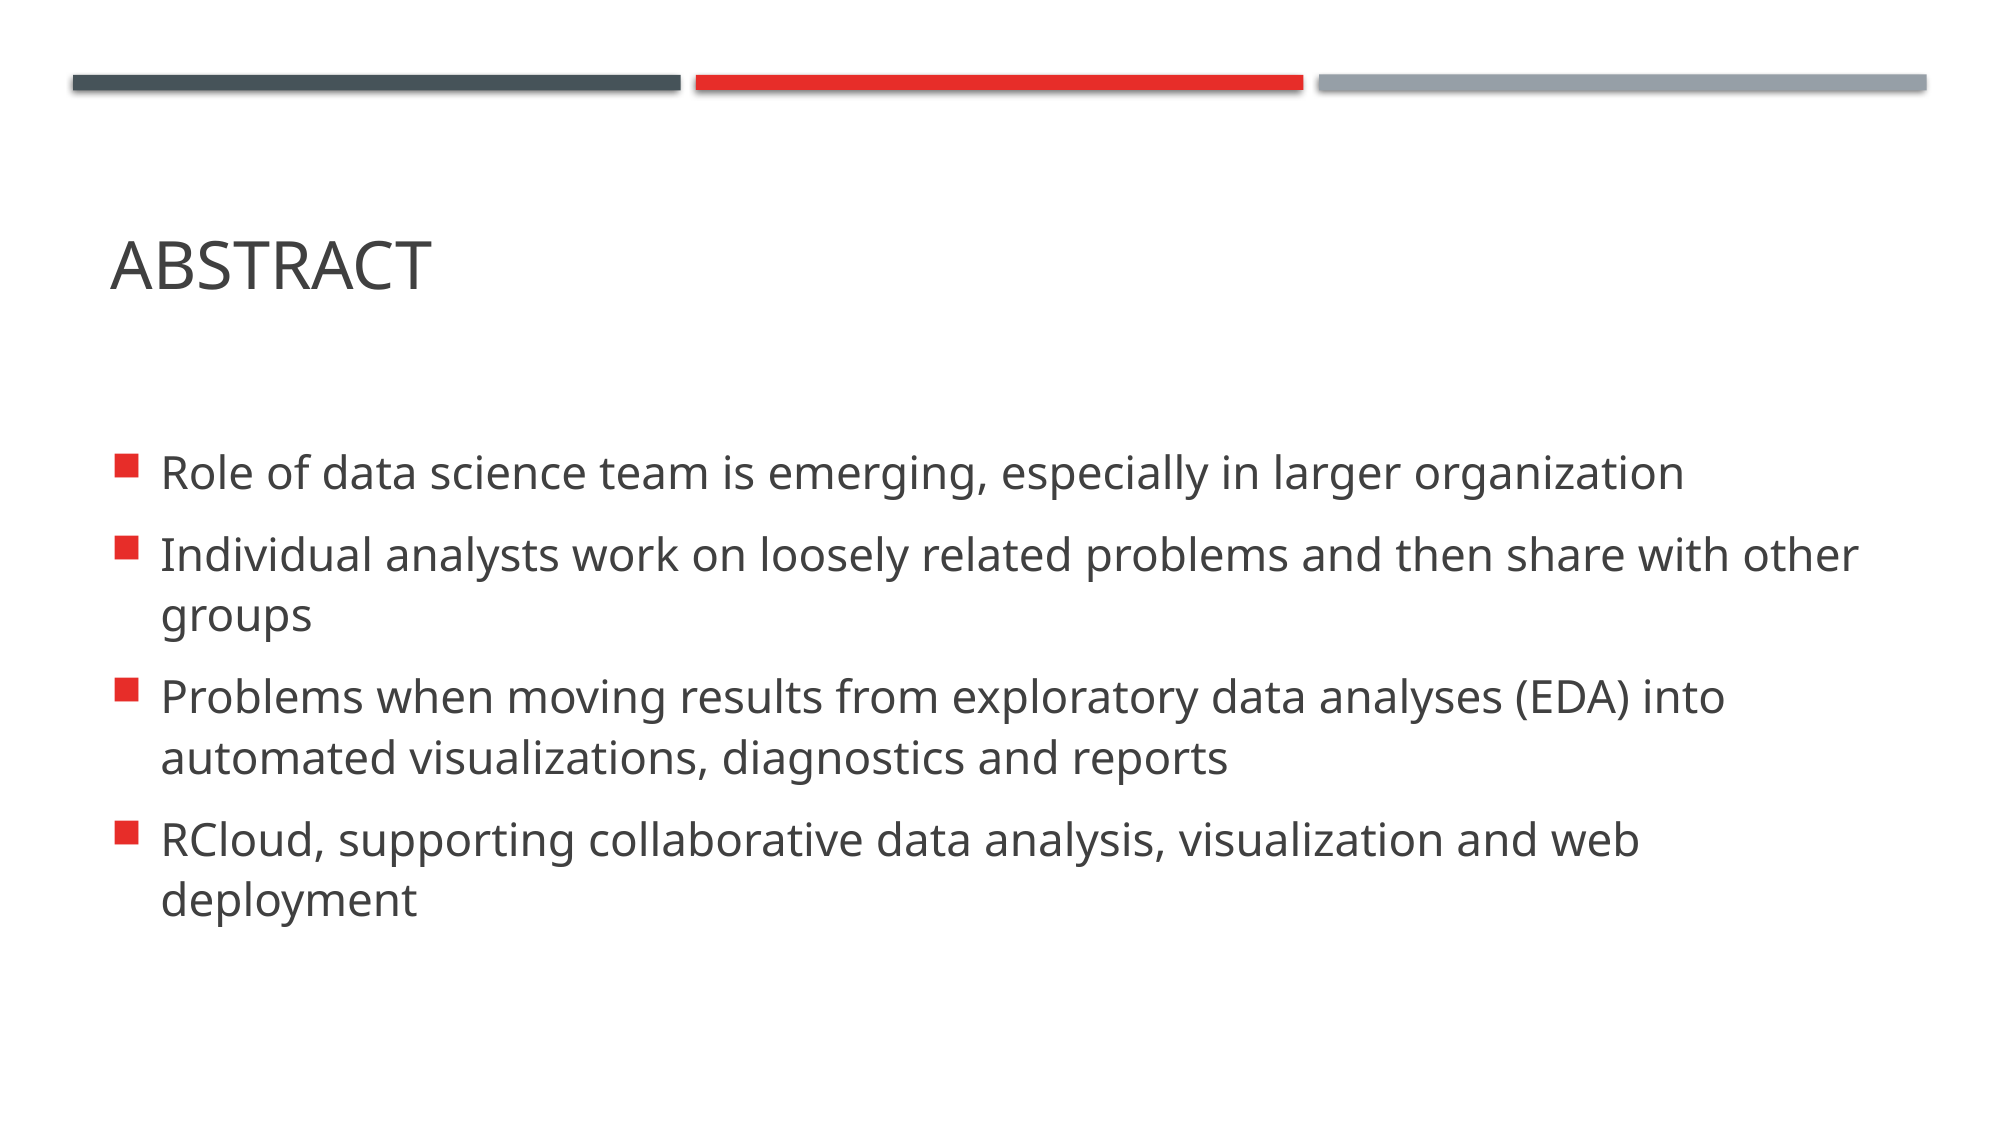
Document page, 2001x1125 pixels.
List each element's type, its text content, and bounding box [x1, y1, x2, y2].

title Abstract [95, 115, 1905, 311]
list Role of data science team is emerging, especially in larger organization Individual analysts work on loosely related problems and then share with other groups Problems when moving results from exploratory data analyses (EDA) into automated visualizations, diagnostics and reports RCloud, supporting collaborative data analysis, visualization and web deployment [95, 383, 1905, 981]
